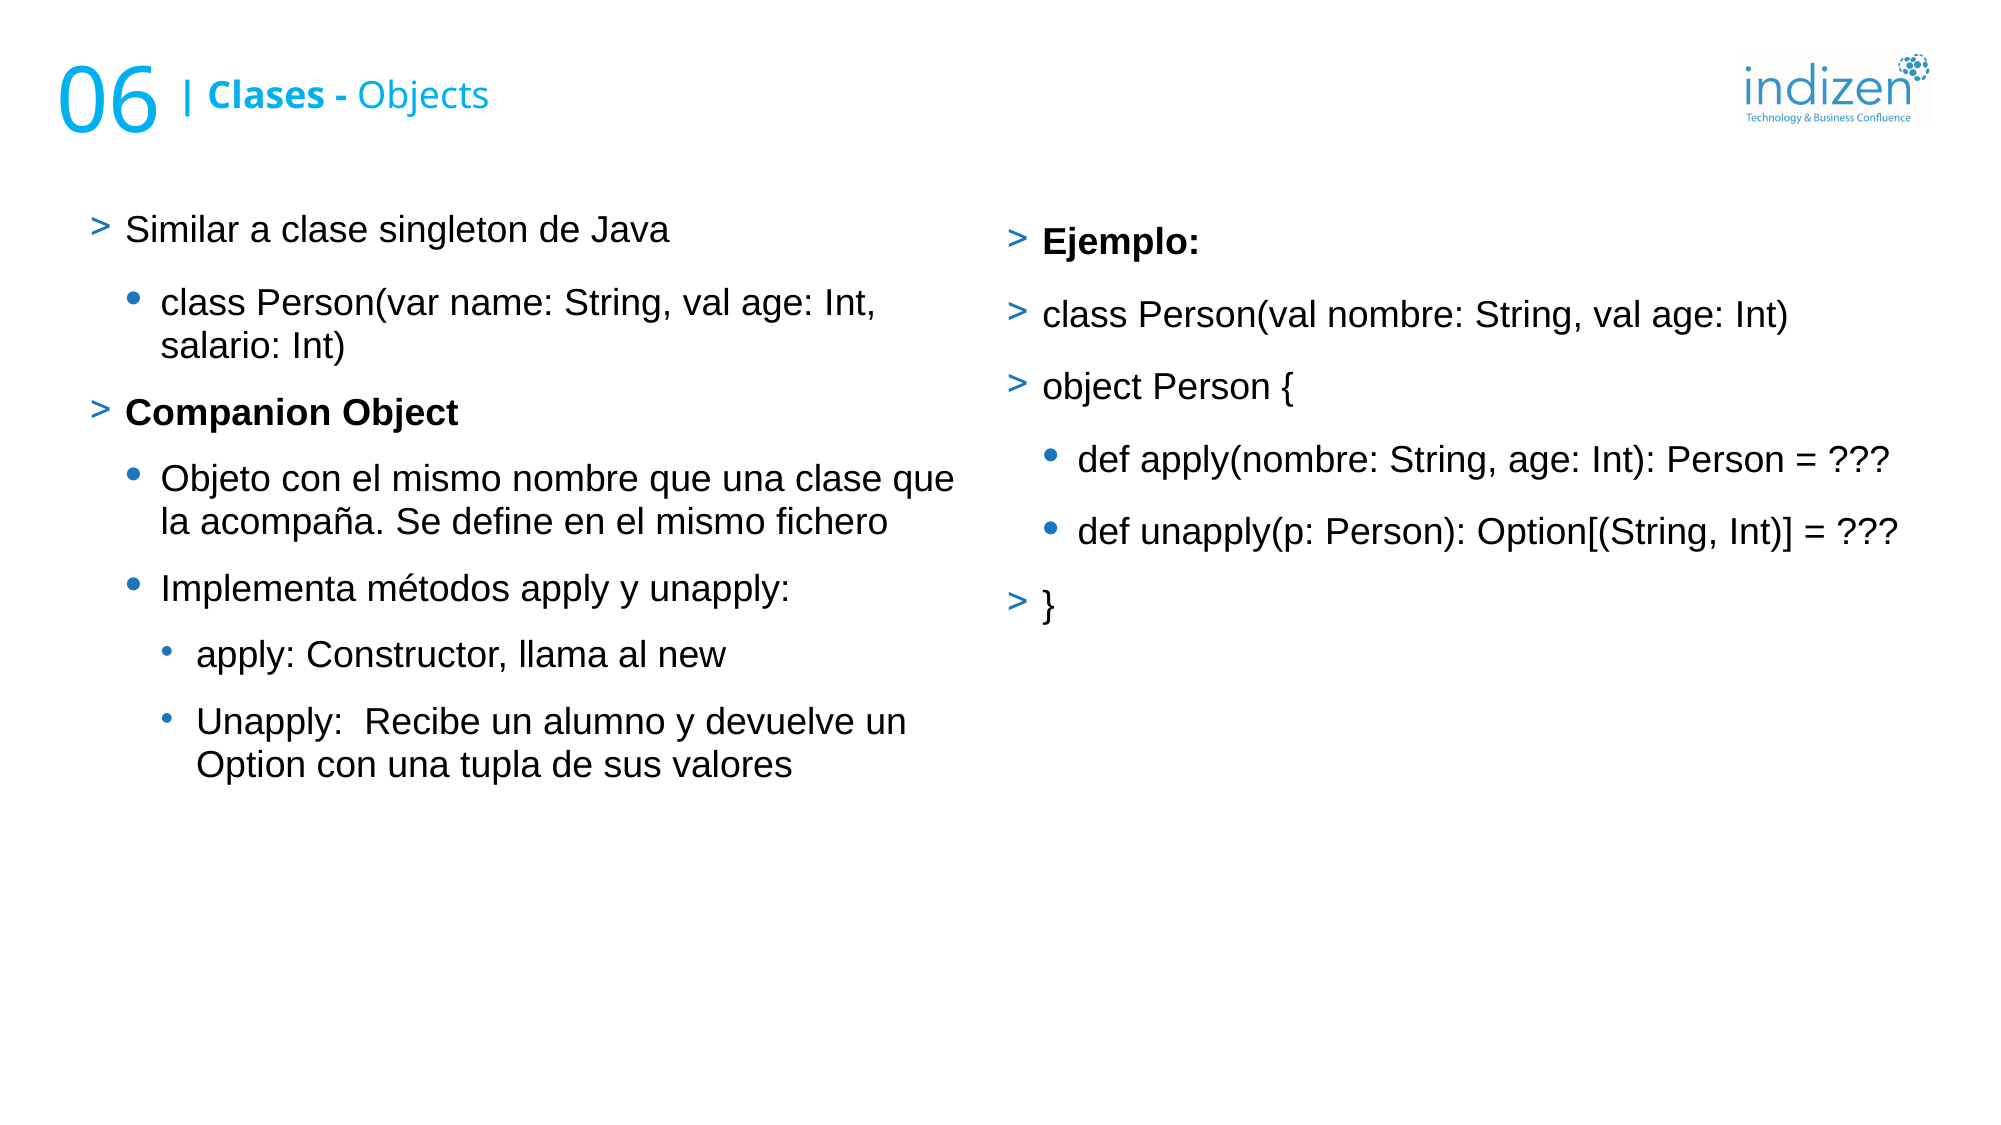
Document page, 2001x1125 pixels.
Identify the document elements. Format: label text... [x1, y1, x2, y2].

text_box Ejemplo: class Person(val nombre: String, val age: Int) object Person { def apply(nombre: String, age: Int): Person = ??? def unapply(p: Person): Option[(String, Int)] = ??? } [992, 212, 1937, 957]
text_box | Clases - Objects [157, 60, 1276, 126]
text_box 06 [41, 45, 1391, 127]
text_box Similar a clase singleton de Java class Person(var name: String, val age: Int, salario: Int) Companion Object Objeto con el mismo nombre que una clase que la acompaña. Se define en el mismo fichero Implementa métodos apply y unapply: apply: Constructor, llama al new Unapply: Recibe un alumno y devuelve un Option con una tupla de sus valores [74, 200, 981, 945]
picture [1736, 50, 1931, 127]
